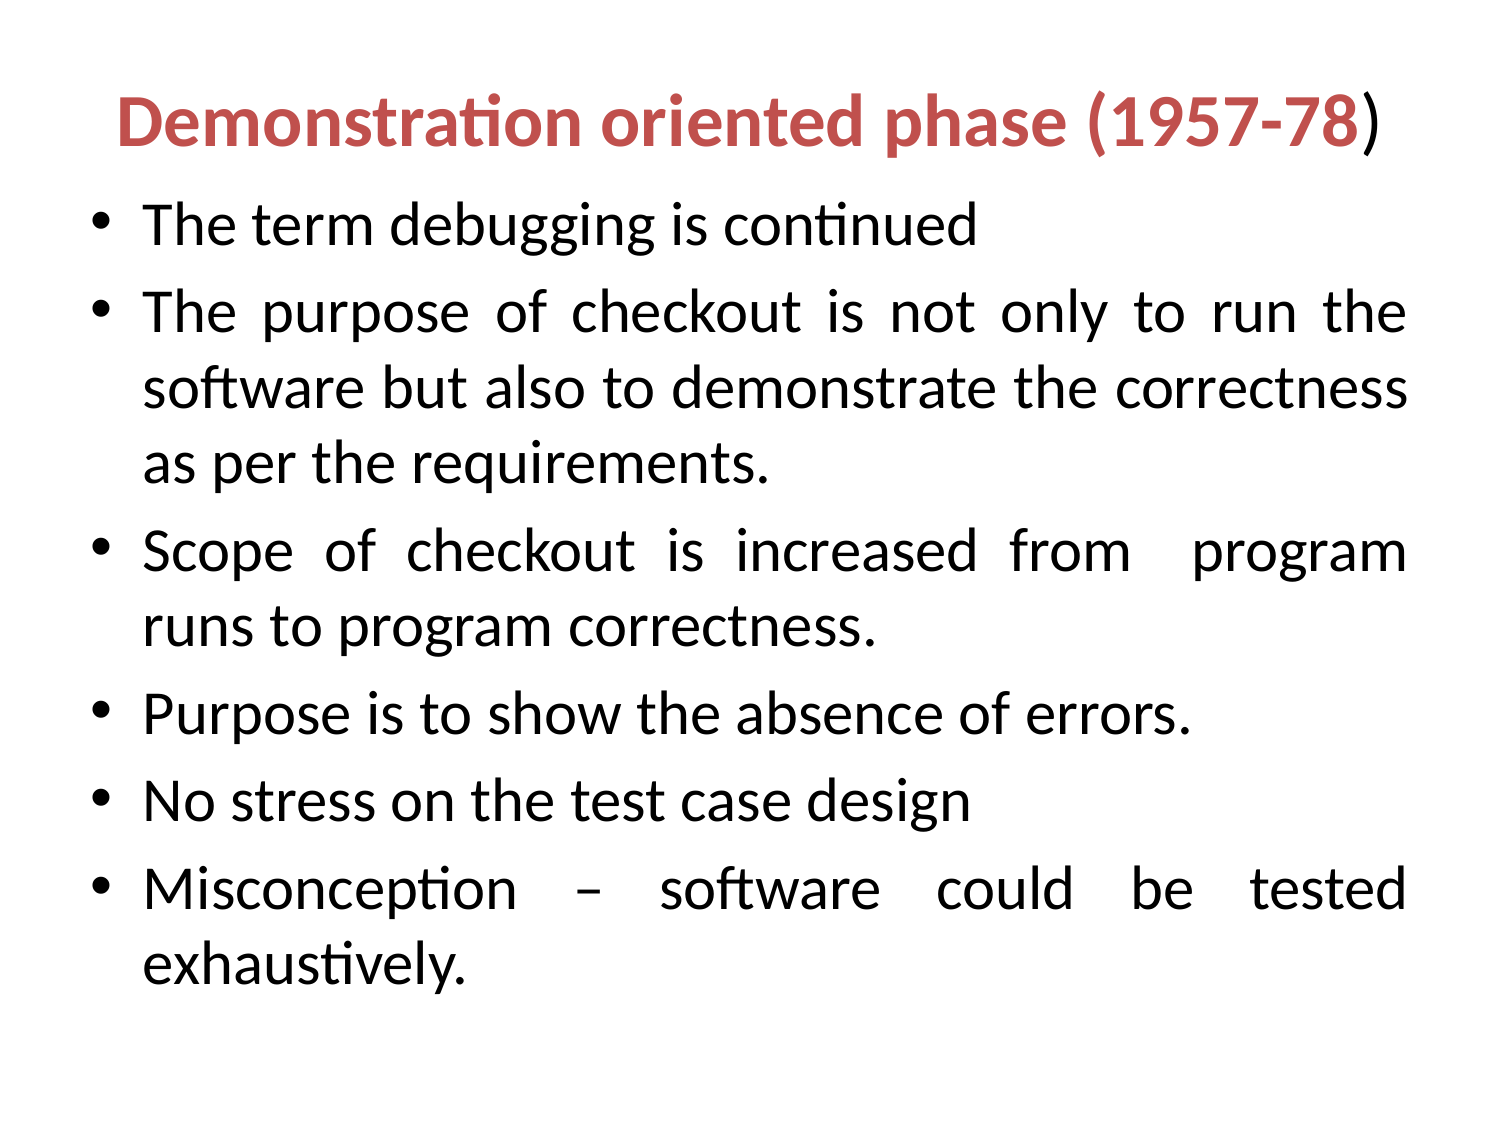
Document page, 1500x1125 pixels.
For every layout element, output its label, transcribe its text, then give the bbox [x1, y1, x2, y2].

list The term debugging is continued The purpose of checkout is not only to run the software but also to demonstrate the correctness as per the requirements. Scope of checkout is increased from program runs to program correctness. Purpose is to show the absence of errors. No stress on the test case design Misconception – software could be tested exhaustively. [75, 174, 1425, 1005]
title Demonstration oriented phase (1957-78) [75, 45, 1425, 174]
